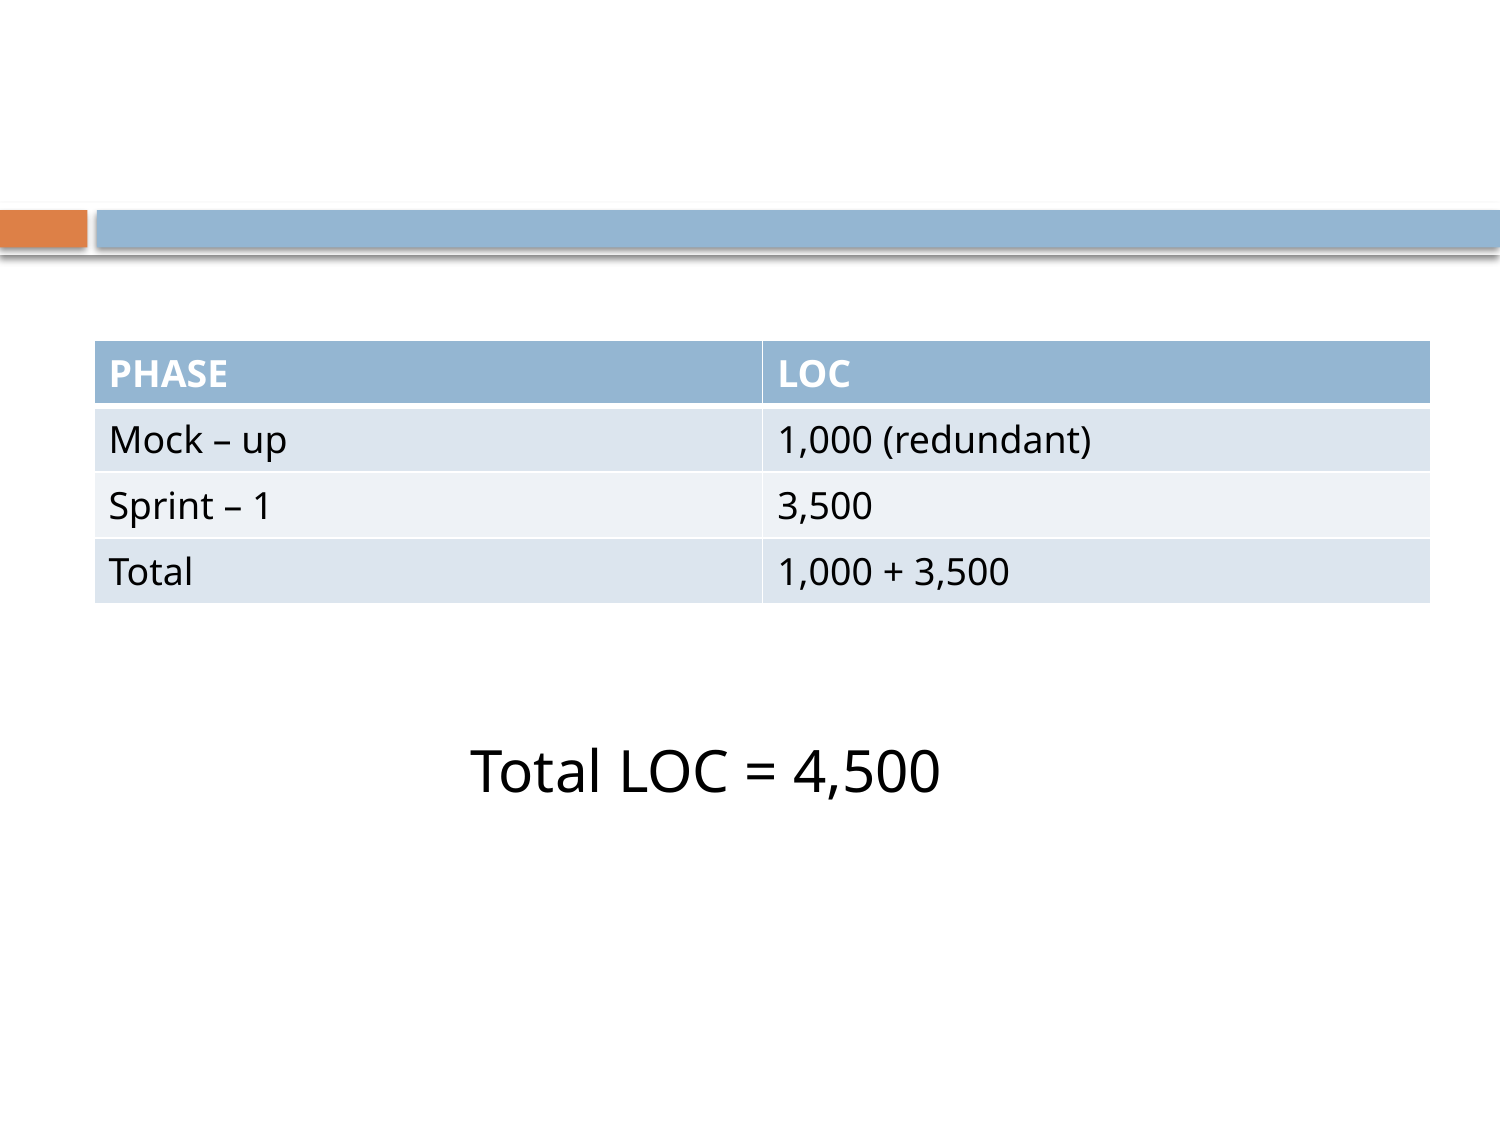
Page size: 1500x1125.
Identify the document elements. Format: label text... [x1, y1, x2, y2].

table_cell Total [95, 539, 762, 603]
table_cell 3,500 [763, 473, 1430, 537]
table_cell Mock – up [95, 409, 762, 471]
text_box Total LOC = 4,500 [410, 726, 1055, 812]
table_header PHASE [95, 341, 762, 403]
table_cell 1,000 + 3,500 [763, 539, 1430, 603]
table_header LOC [763, 341, 1430, 403]
table_cell 1,000 (redundant) [763, 409, 1430, 471]
table_cell Sprint – 1 [95, 473, 762, 537]
